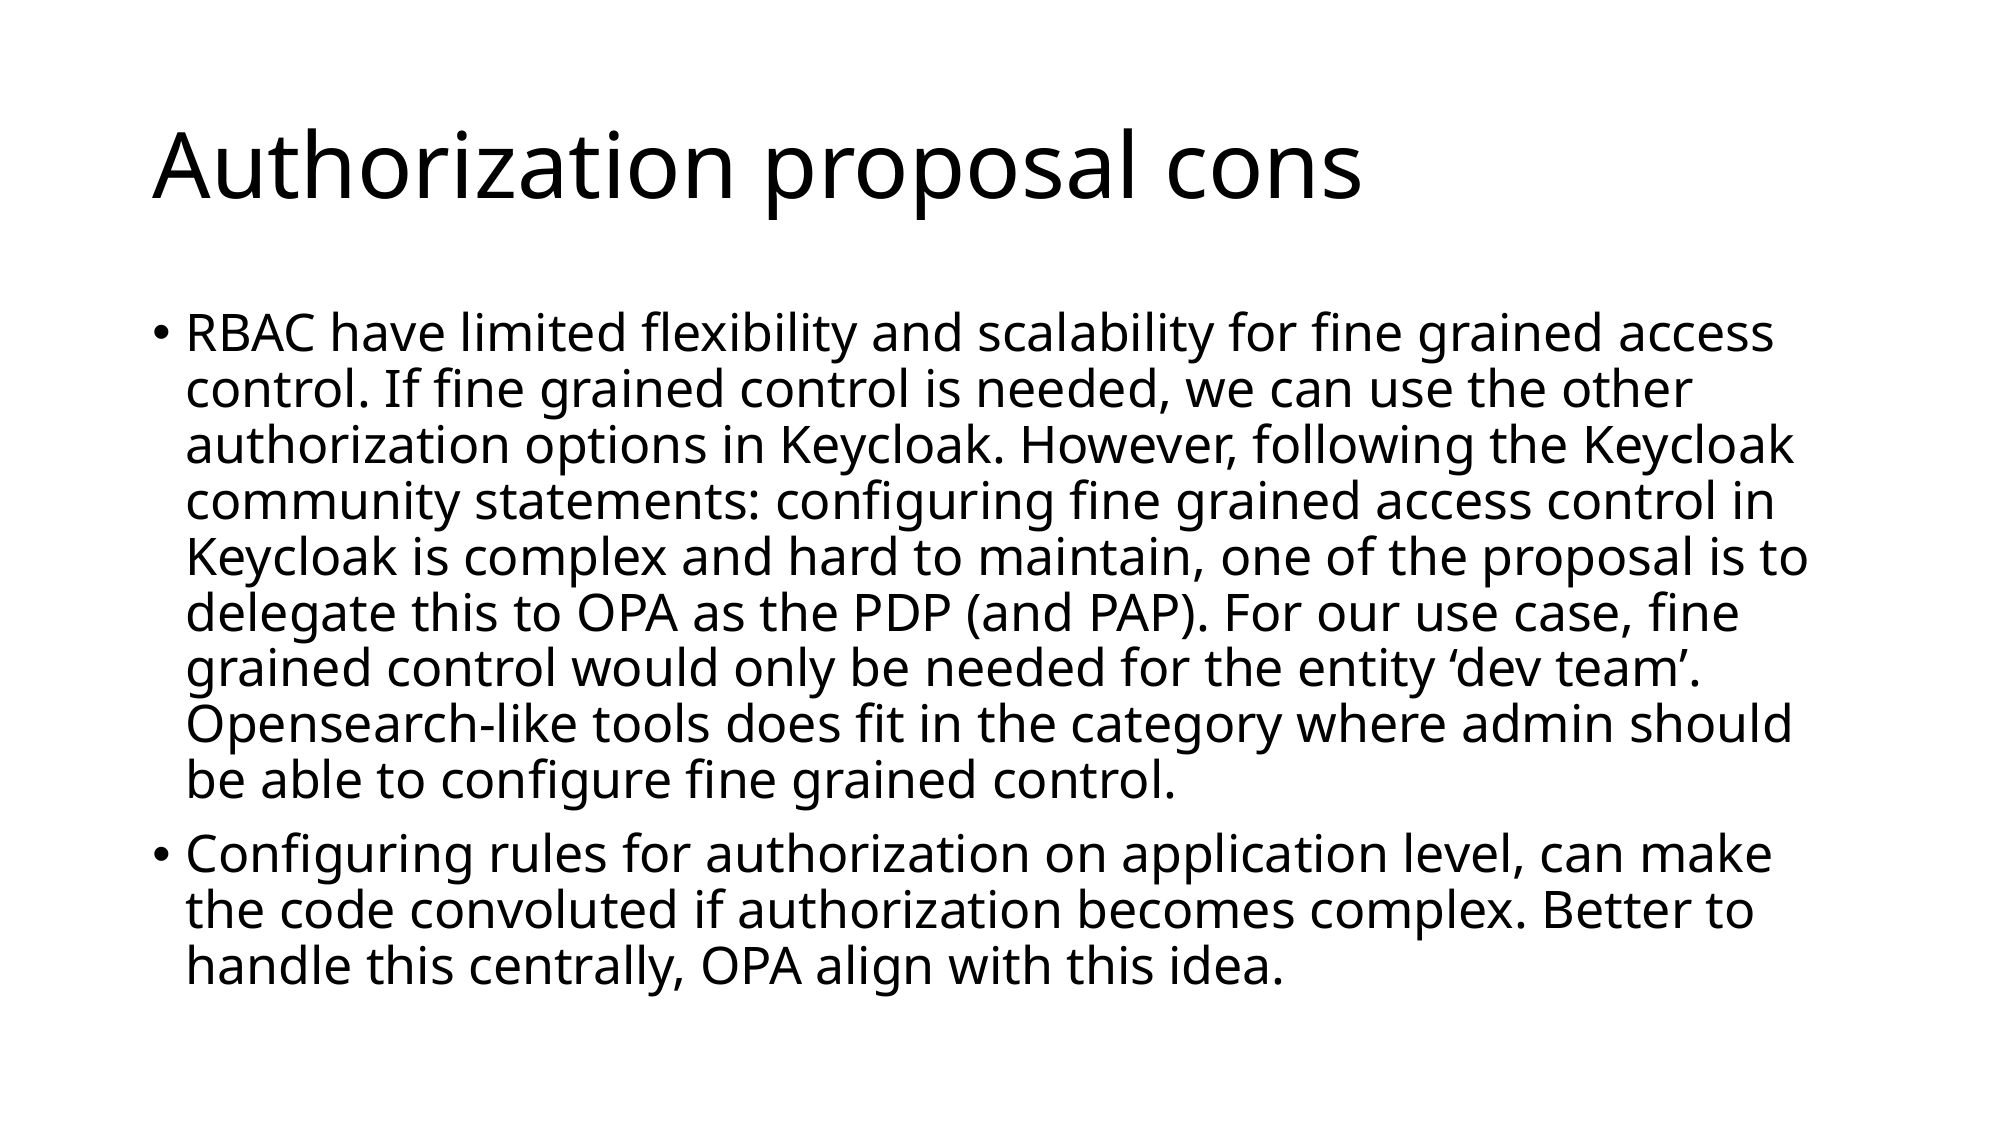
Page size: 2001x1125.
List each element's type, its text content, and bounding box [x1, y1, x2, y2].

list RBAC have limited flexibility and scalability for fine grained access control. If fine grained control is needed, we can use the other authorization options in Keycloak. However, following the Keycloak community statements: configuring fine grained access control in Keycloak is complex and hard to maintain, one of the proposal is to delegate this to OPA as the PDP (and PAP). For our use case, fine grained control would only be needed for the entity ‘dev team’. Opensearch-like tools does fit in the category where admin should be able to configure fine grained control. Configuring rules for authorization on application level, can make the code convoluted if authorization becomes complex. Better to handle this centrally, OPA align with this idea. [137, 299, 1863, 1014]
title Authorization proposal cons [137, 59, 1863, 278]
